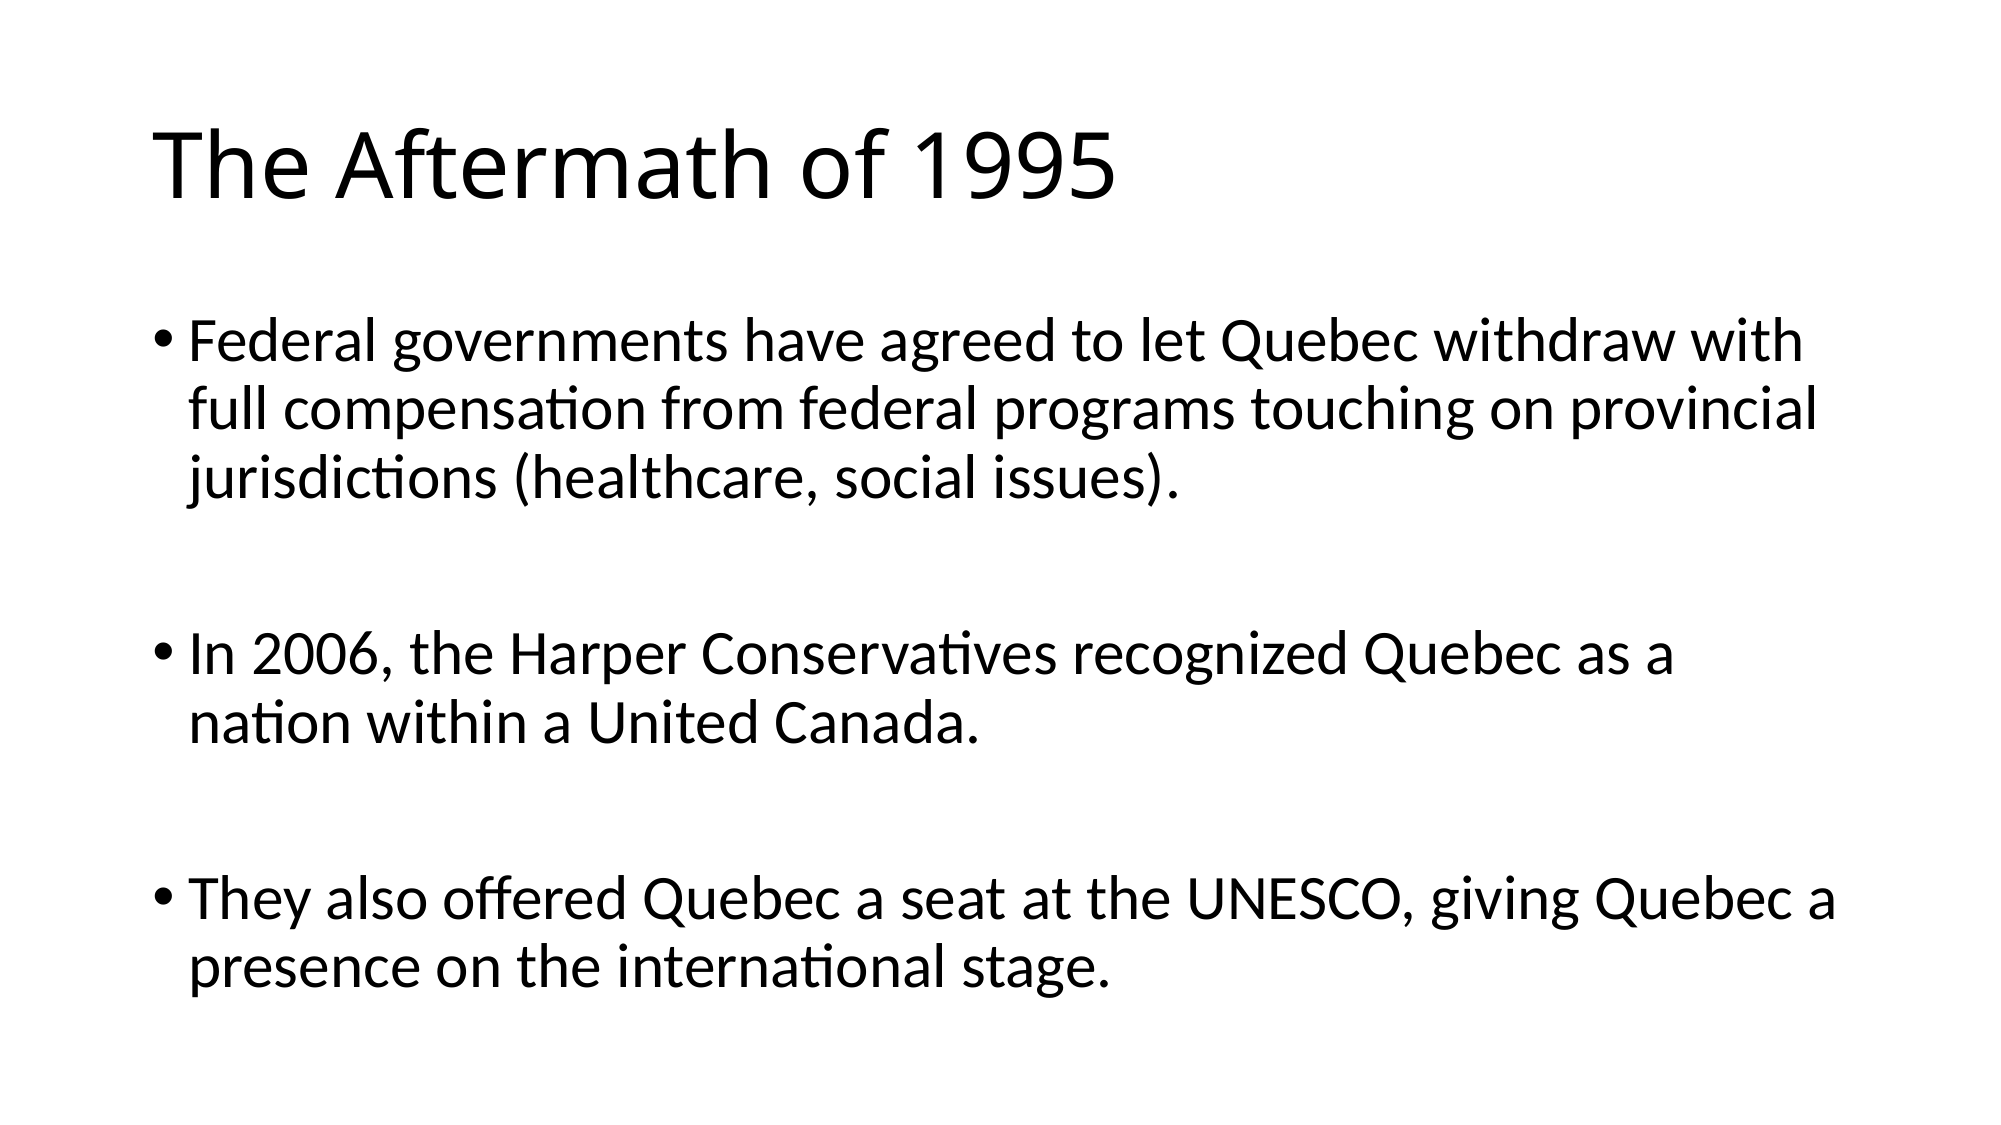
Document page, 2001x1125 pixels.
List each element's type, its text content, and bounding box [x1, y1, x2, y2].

list Federal governments have agreed to let Quebec withdraw with full compensation from federal programs touching on provincial jurisdictions (healthcare, social issues). In 2006, the Harper Conservatives recognized Quebec as a nation within a United Canada. They also offered Quebec a seat at the UNESCO, giving Quebec a presence on the international stage. [137, 299, 1863, 1014]
title The Aftermath of 1995 [137, 59, 1863, 278]
